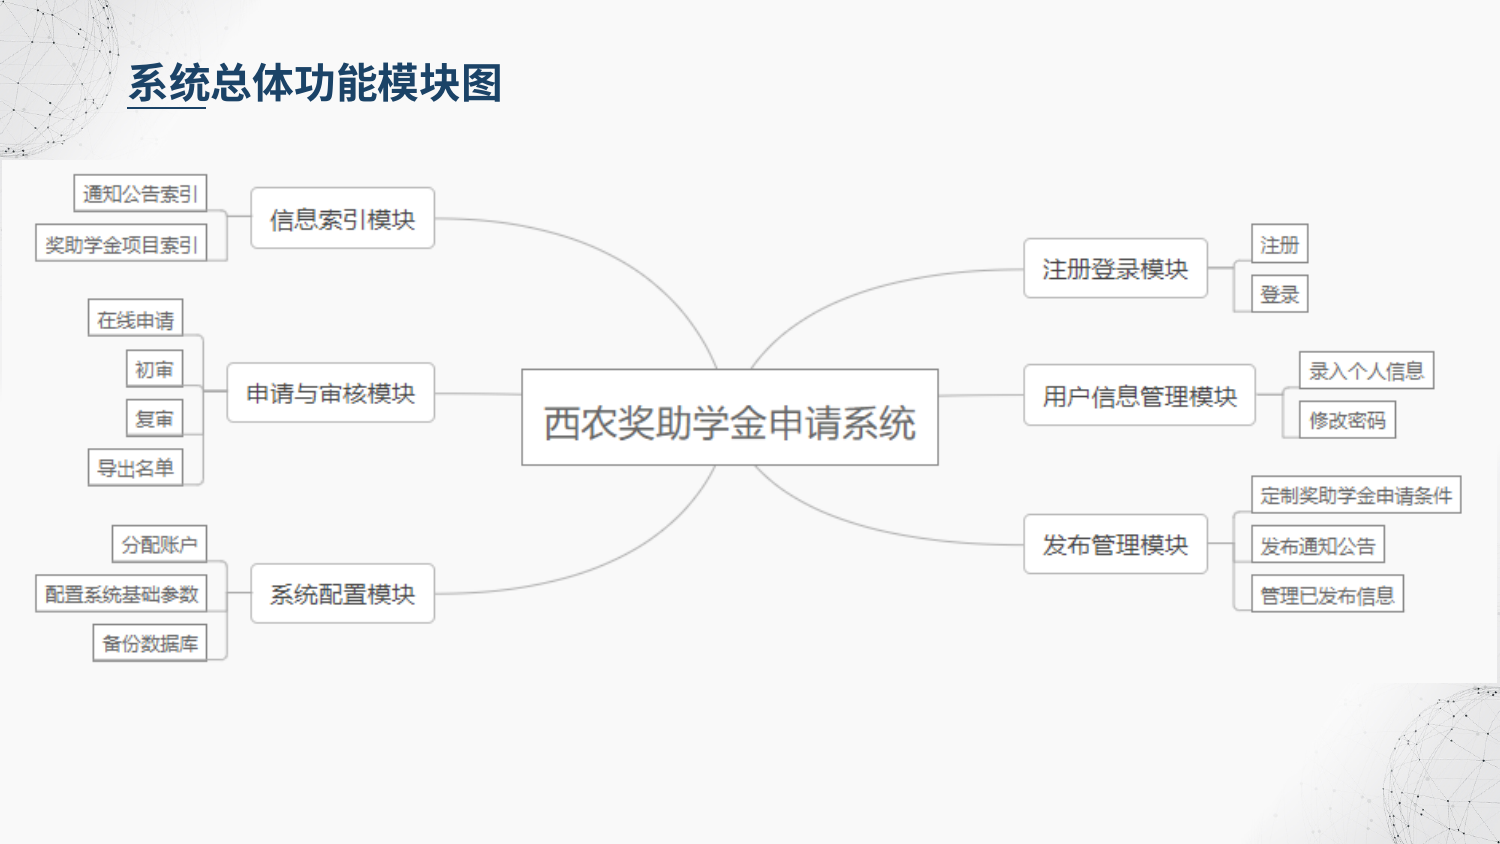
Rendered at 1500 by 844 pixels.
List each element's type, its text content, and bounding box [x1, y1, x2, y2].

text_box 系统总体功能模块图 [116, 50, 533, 113]
picture [0, 0, 1500, 844]
